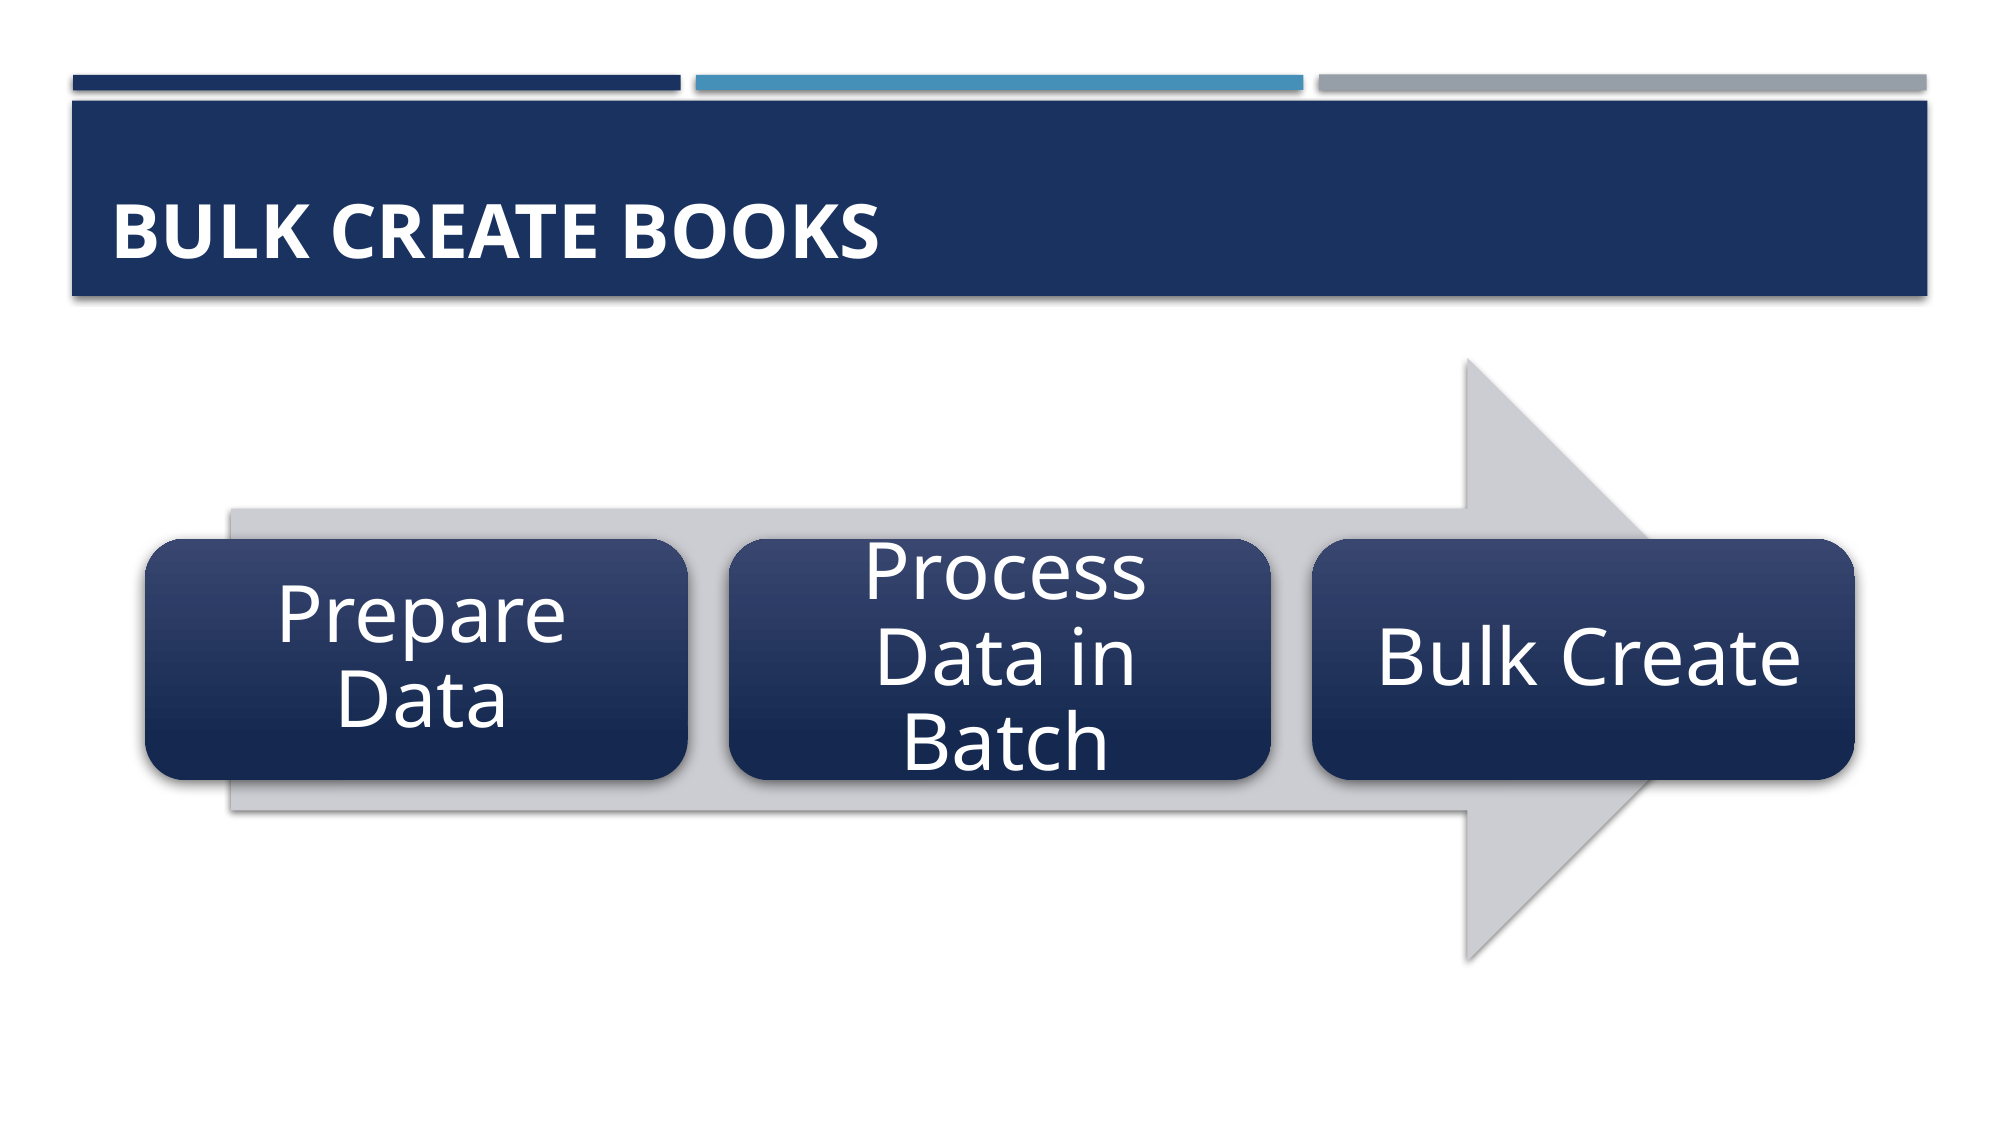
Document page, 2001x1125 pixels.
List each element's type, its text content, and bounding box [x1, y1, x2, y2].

title Bulk create books [95, 115, 1905, 282]
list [94, 357, 1906, 962]
